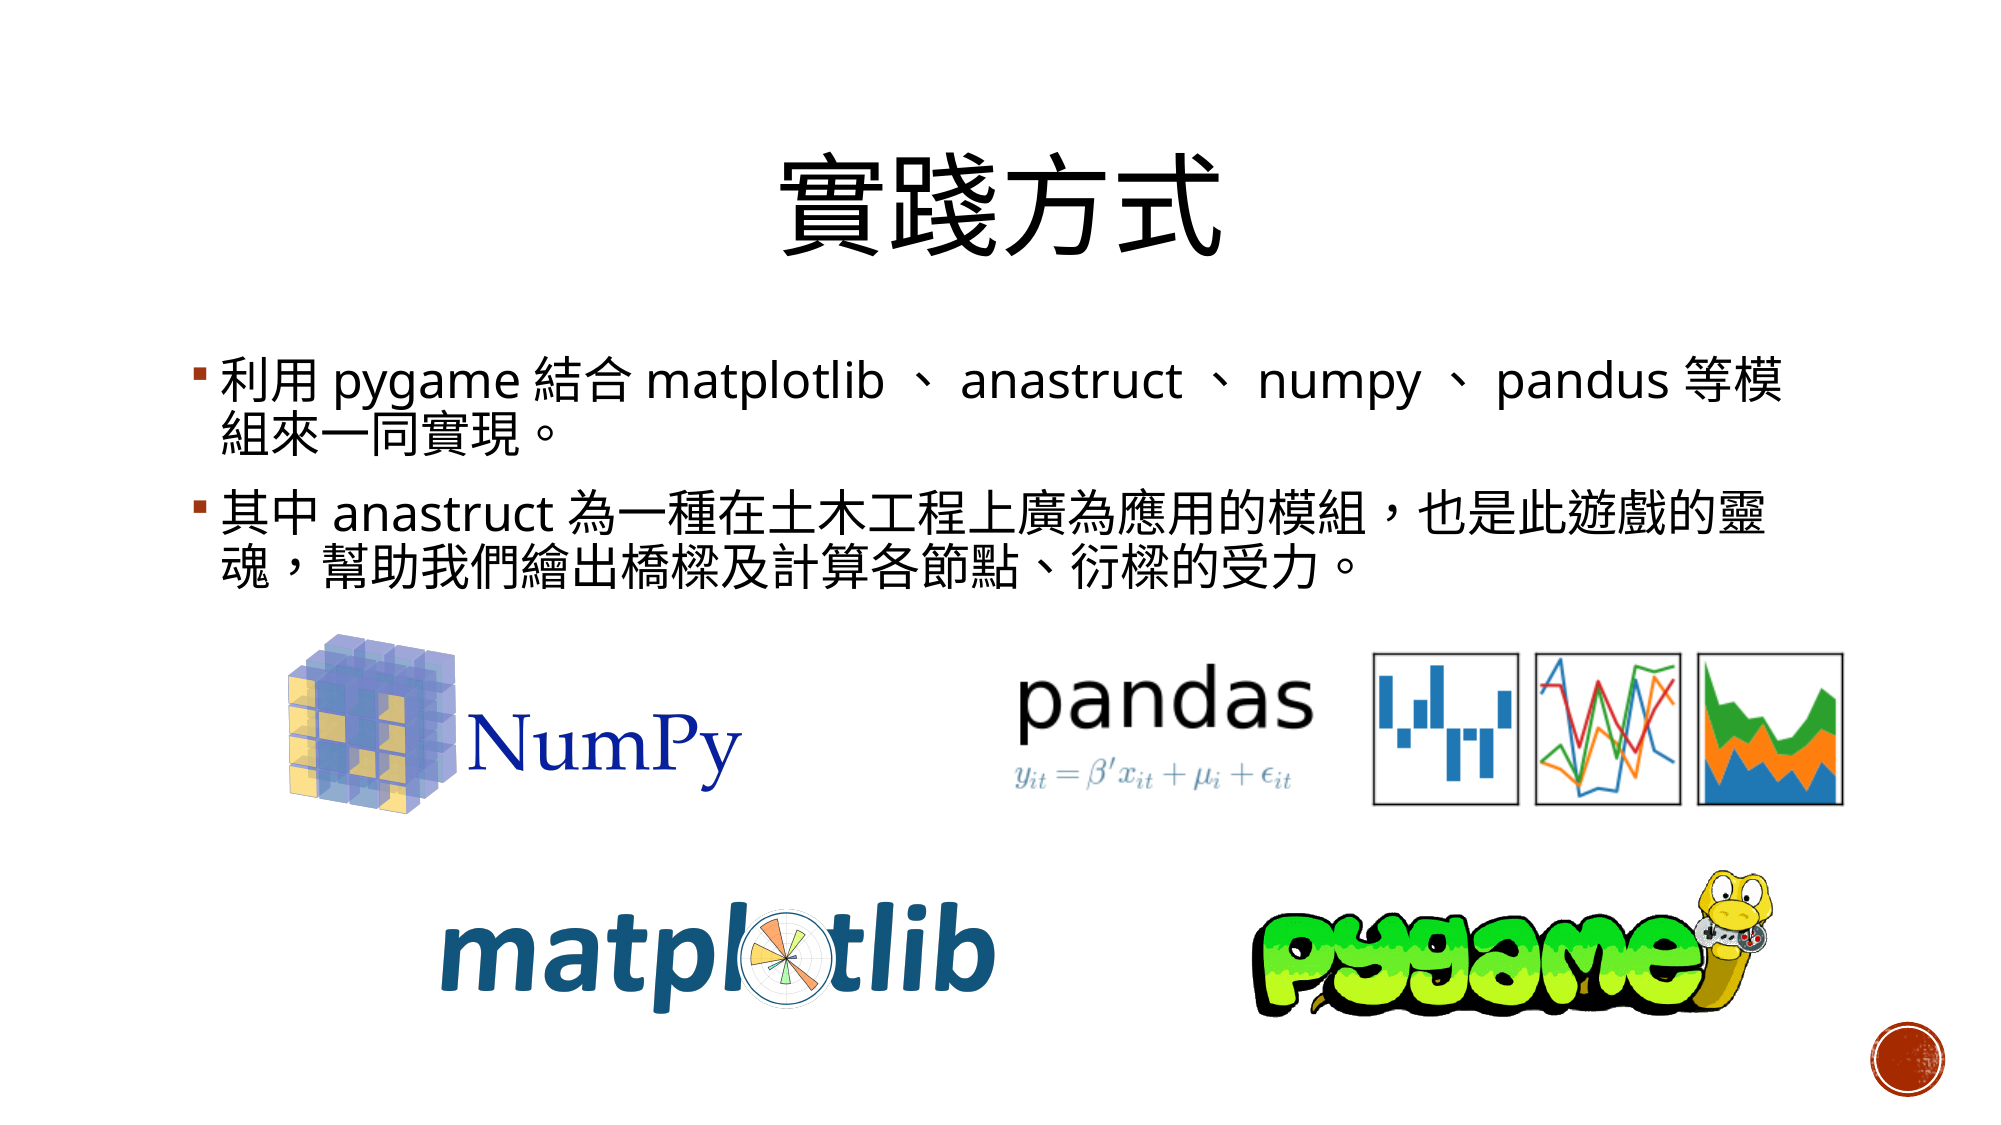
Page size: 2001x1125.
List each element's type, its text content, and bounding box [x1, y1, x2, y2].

list 利用pygame結合matplotlib、anastruct、numpy、pandus等模組來一同實現。 其中anastruct為一種在土木工程上廣為應用的模組，也是此遊戲的靈魂，幫助我們繪出橋樑及計算各節點、衍樑的受力。 [175, 348, 1826, 1013]
picture [288, 634, 742, 814]
picture [968, 634, 1869, 822]
picture [417, 881, 1026, 1028]
picture [1248, 865, 1777, 1022]
title 實踐方式 [175, 79, 1826, 344]
